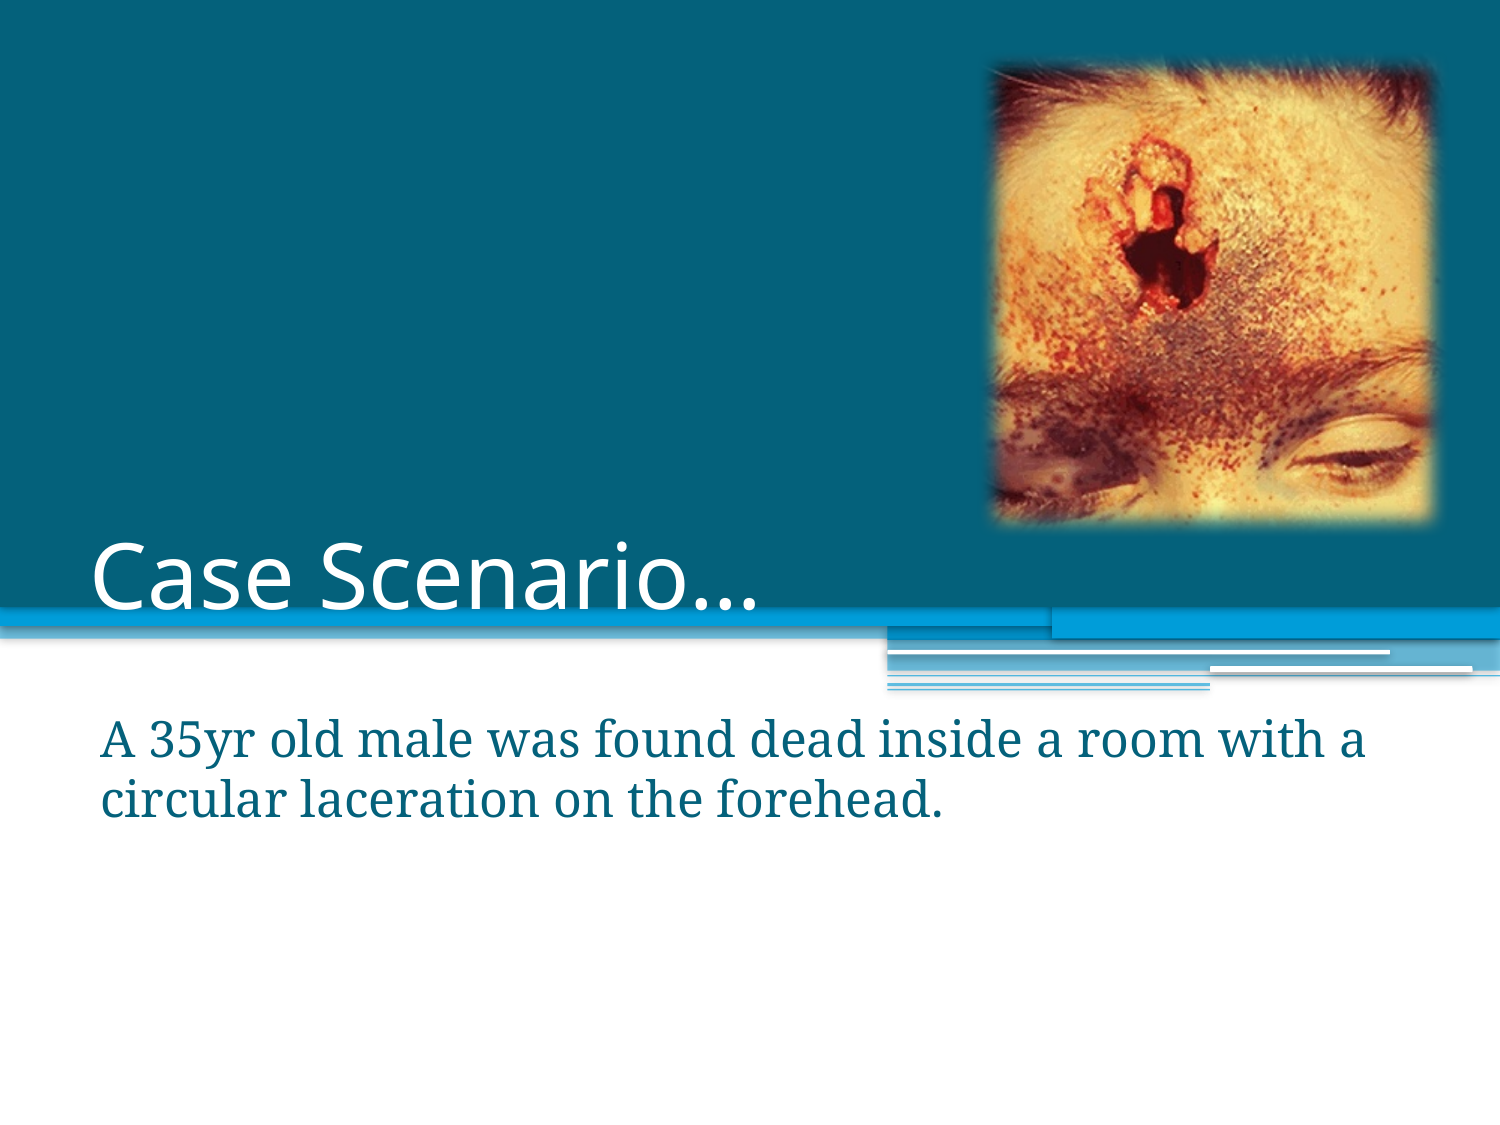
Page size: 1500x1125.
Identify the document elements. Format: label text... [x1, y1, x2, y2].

subtitle A 35yr old male was found dead inside a room with a circular laceration on the forehead. [75, 699, 1438, 988]
picture [981, 55, 1446, 534]
title Case Scenario… [75, 394, 1463, 636]
